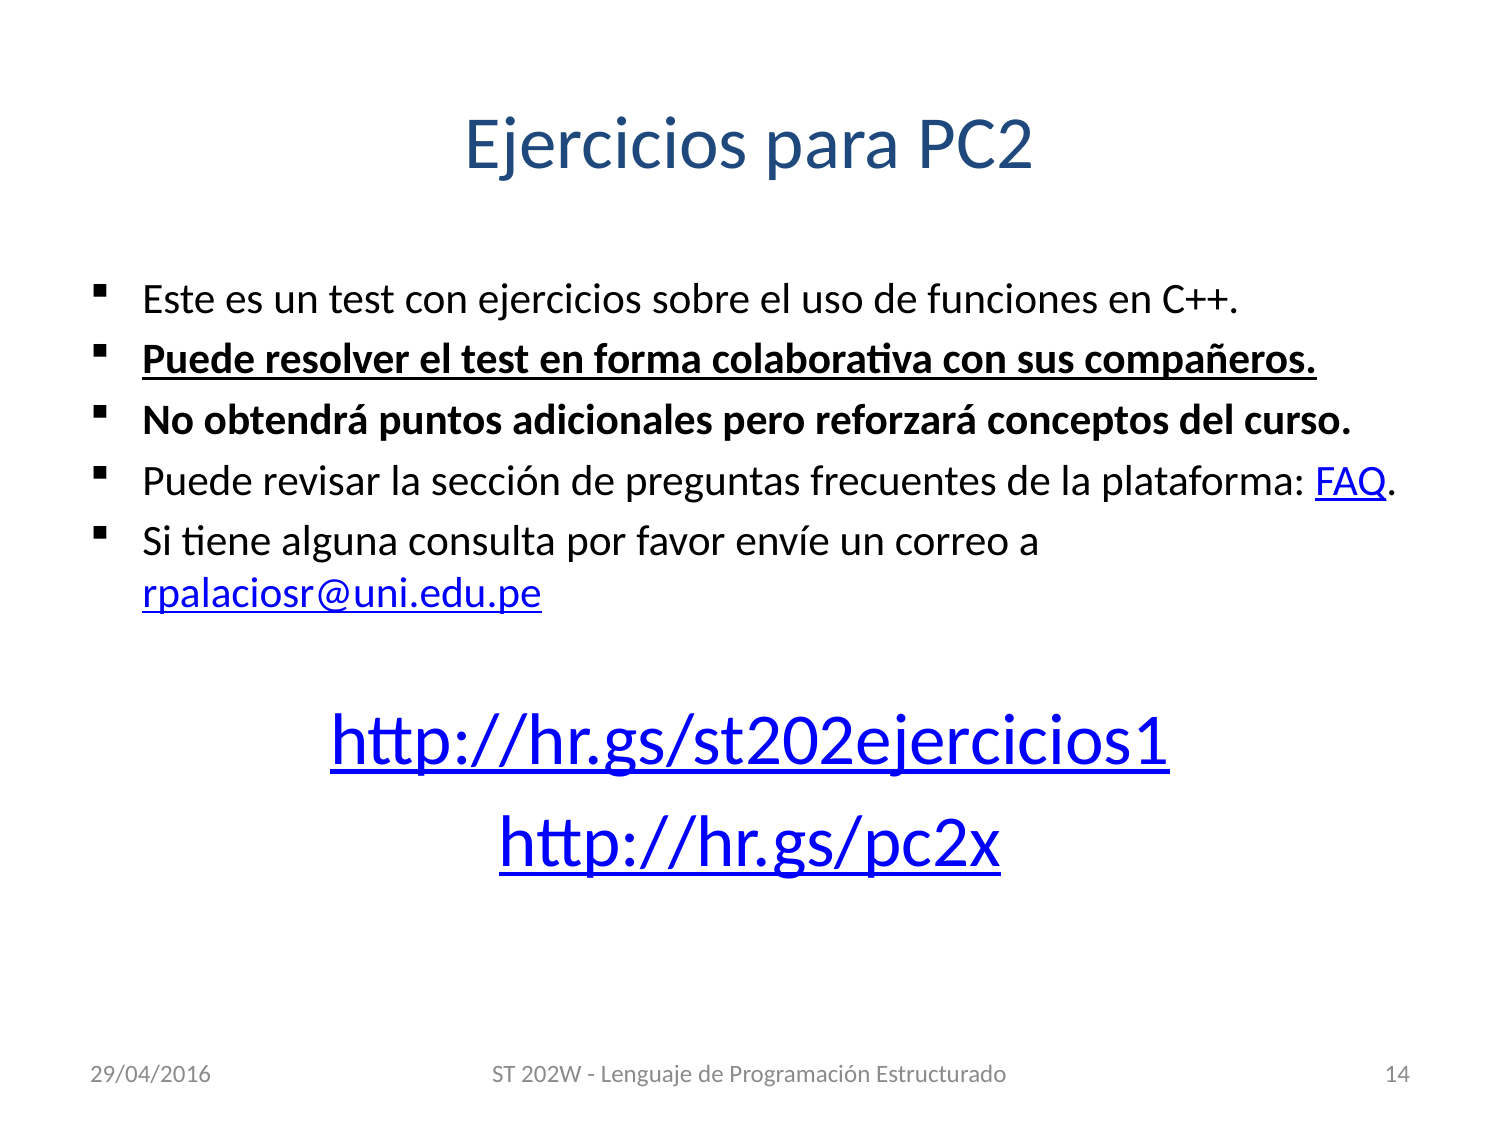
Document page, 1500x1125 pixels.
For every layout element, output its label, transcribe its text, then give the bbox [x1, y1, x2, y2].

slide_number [75, 1042, 425, 1103]
title Ejercicios para PC2 [75, 45, 1425, 233]
list Este es un test con ejercicios sobre el uso de funciones en C++. Puede resolver el test en forma colaborativa con sus compañeros. No obtendrá puntos adicionales pero reforzará conceptos del curso. Puede revisar la sección de preguntas frecuentes de la plataforma: FAQ. Si tiene alguna consulta por favor envíe un correo a rpalaciosr@uni.edu.pe http://hr.gs/st202ejercicios1 http://hr.gs/pc2x [75, 262, 1425, 1005]
slide_number 14 [1074, 1042, 1425, 1103]
footer ST 202W - Lenguaje de Programación Estructurado [474, 1042, 1025, 1103]
